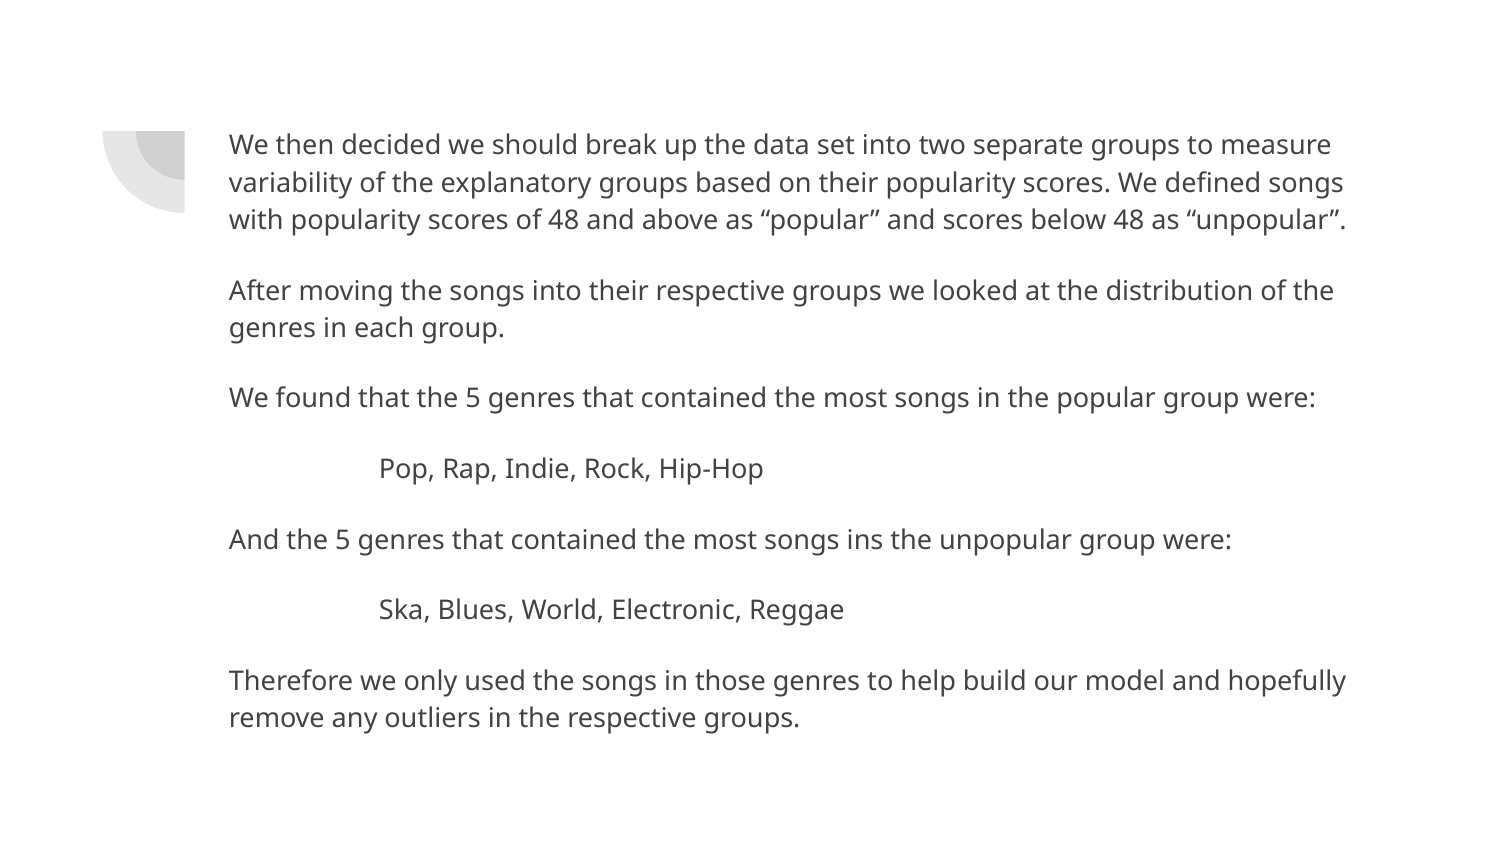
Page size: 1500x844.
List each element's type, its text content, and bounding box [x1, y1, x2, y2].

list We then decided we should break up the data set into two separate groups to measure variability of the explanatory groups based on their popularity scores. We defined songs with popularity scores of 48 and above as “popular” and scores below 48 as “unpopular”. After moving the songs into their respective groups we looked at the distribution of the genres in each group. We found that the 5 genres that contained the most songs in the popular group were: Pop, Rap, Indie, Rock, Hip-Hop And the 5 genres that contained the most songs ins the unpopular group were: Ska, Blues, World, Electronic, Reggae Therefore we only used the songs in those genres to help build our model and hopefully remove any outliers in the respective groups. [213, 107, 1368, 744]
